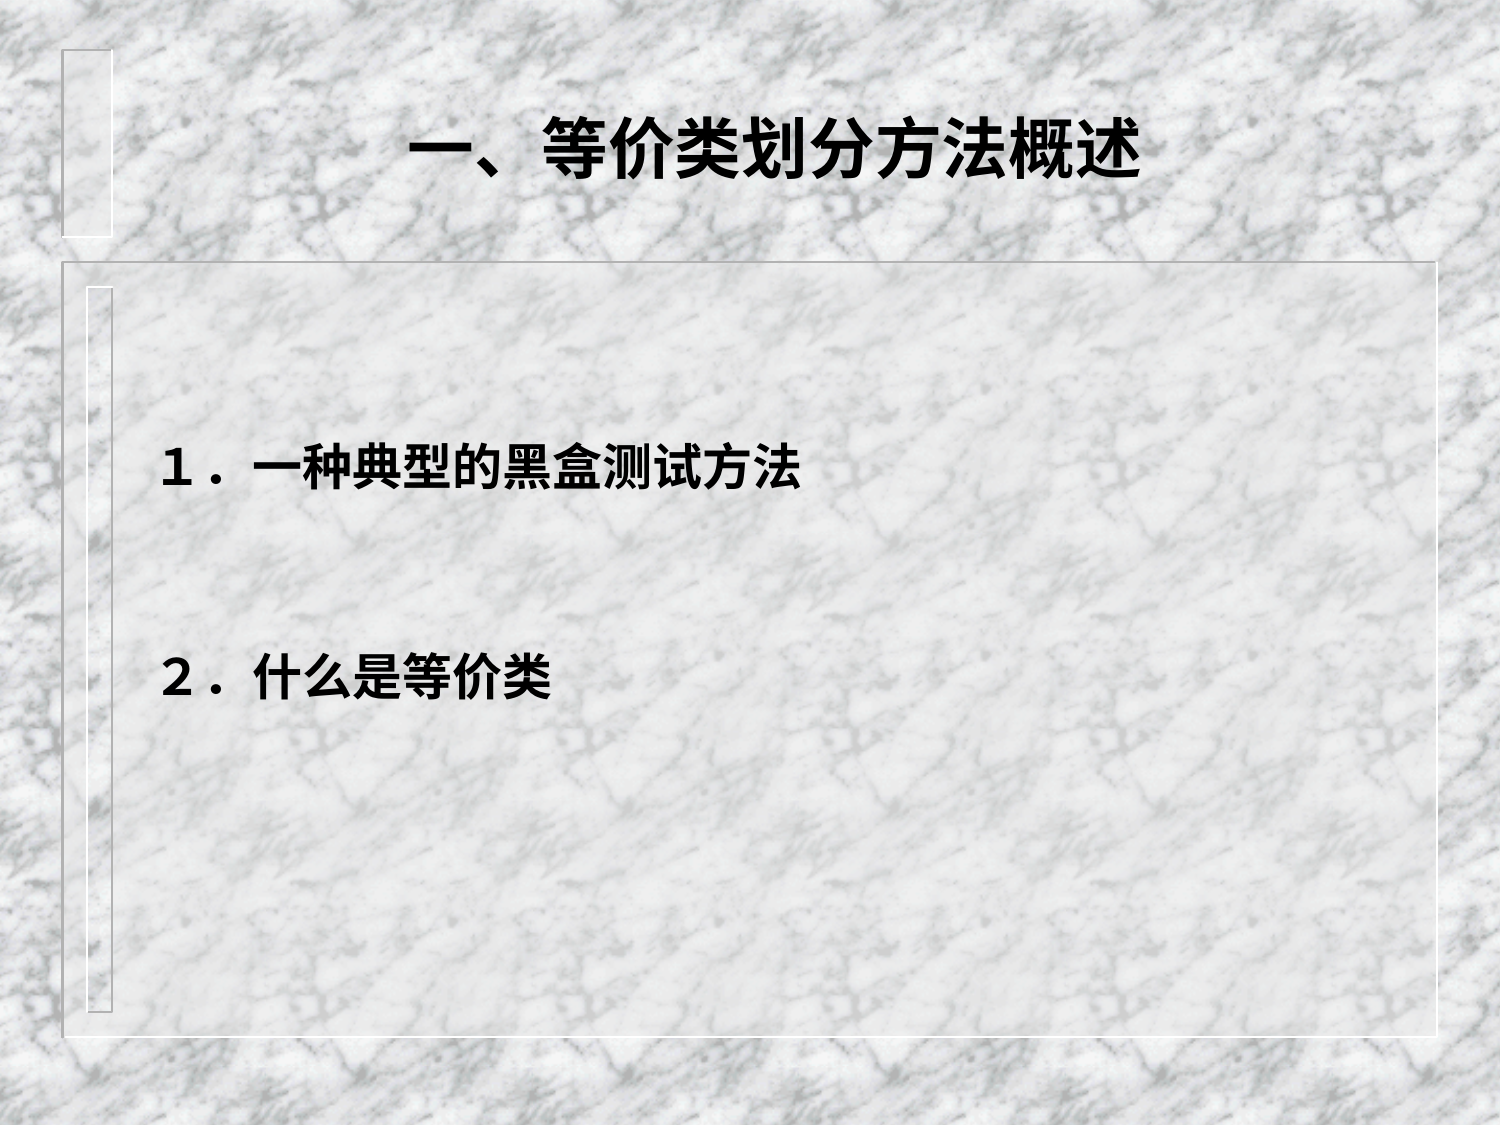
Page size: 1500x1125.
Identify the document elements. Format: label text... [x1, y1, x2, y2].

list １．一种典型的黑盒测试方法 ２．什么是等价类 [137, 287, 1413, 963]
title 一、等价类划分方法概述 [137, 56, 1413, 238]
picture [0, 0, 1500, 1125]
